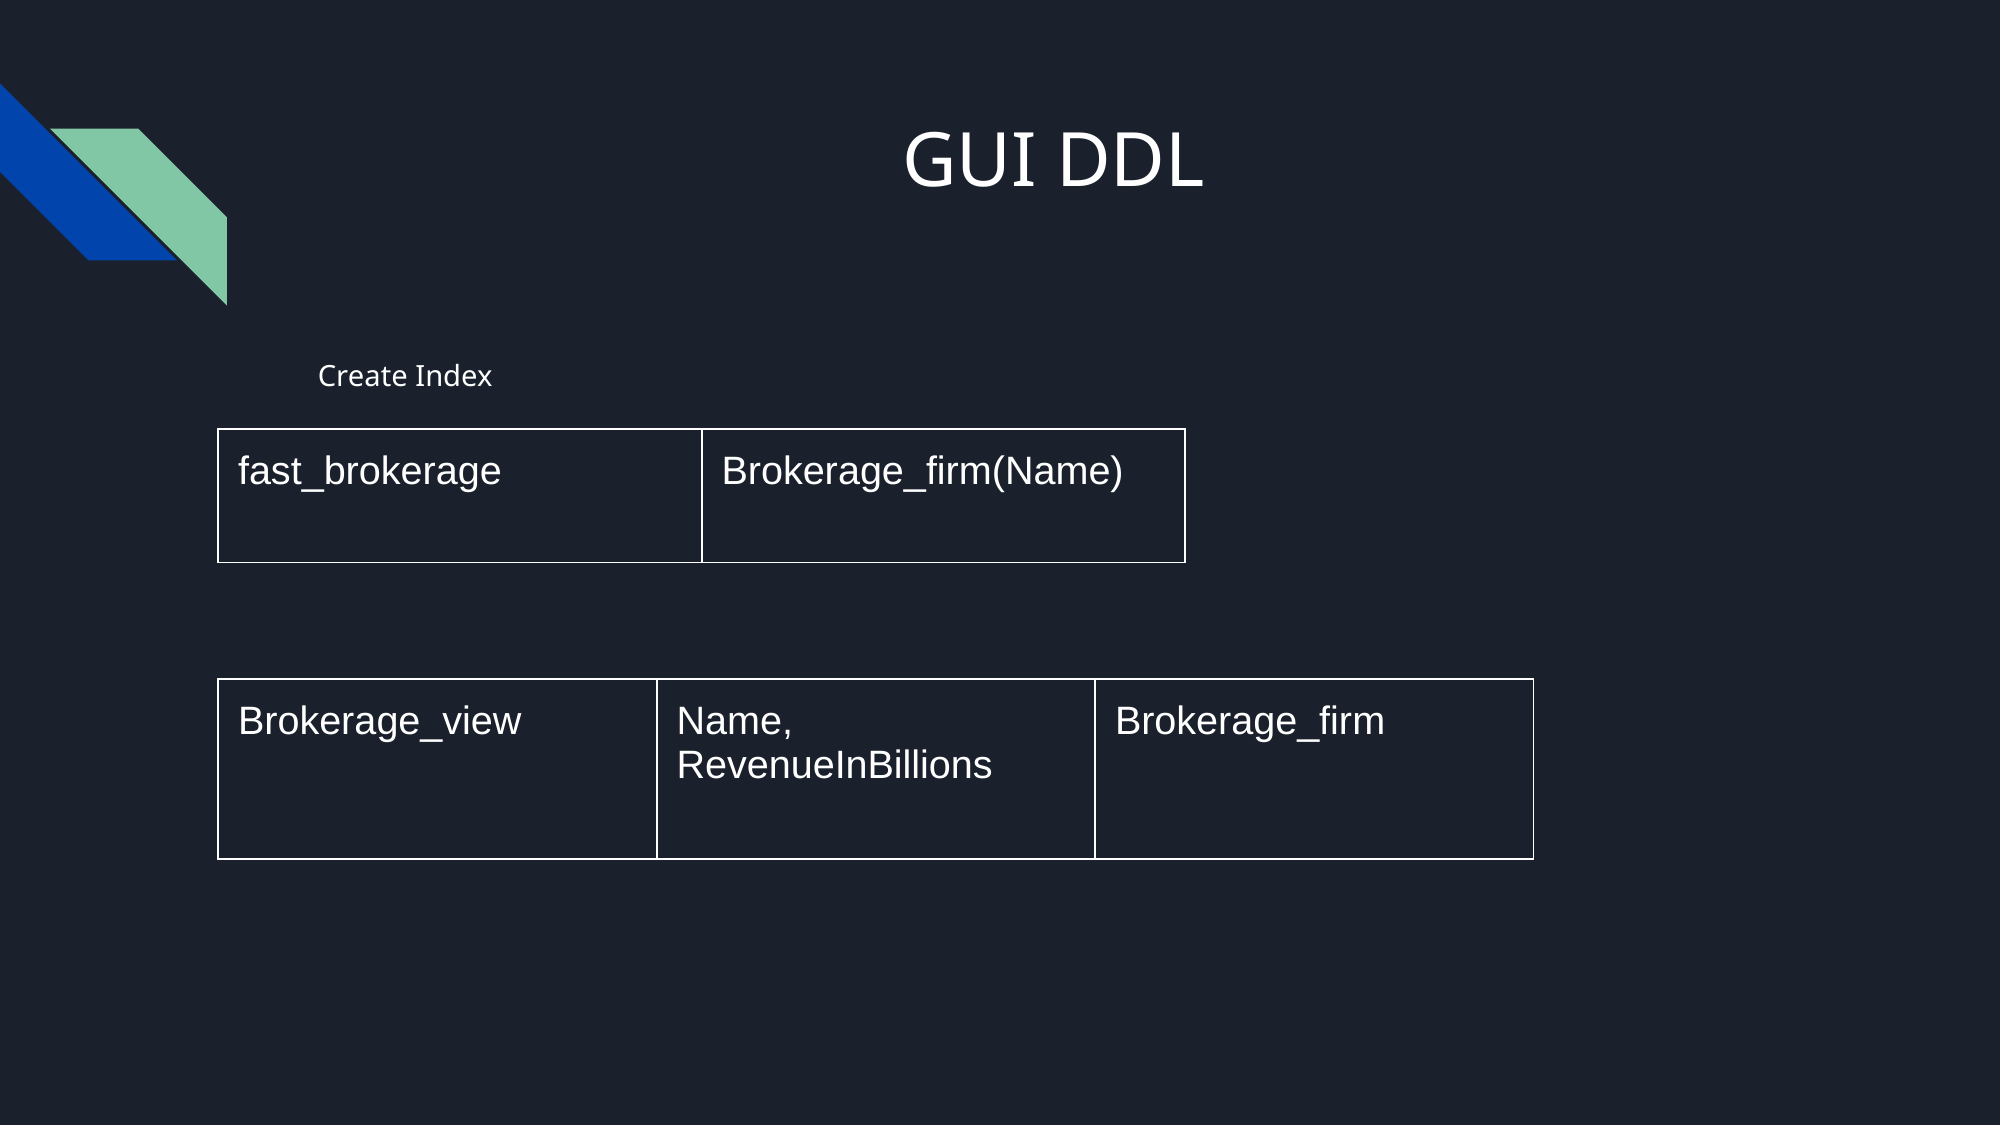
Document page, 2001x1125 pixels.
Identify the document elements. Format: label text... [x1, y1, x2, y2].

table_header Brokerage_firm [1096, 680, 1533, 858]
title GUI DDL [283, 86, 1824, 287]
list Create Index [297, 329, 540, 428]
table_header Brokerage_firm(Name) [703, 430, 1184, 562]
table_header fast_brokerage [219, 430, 701, 562]
table_header Name, RevenueInBillions [658, 680, 1094, 858]
table_header Brokerage_view [219, 680, 656, 858]
